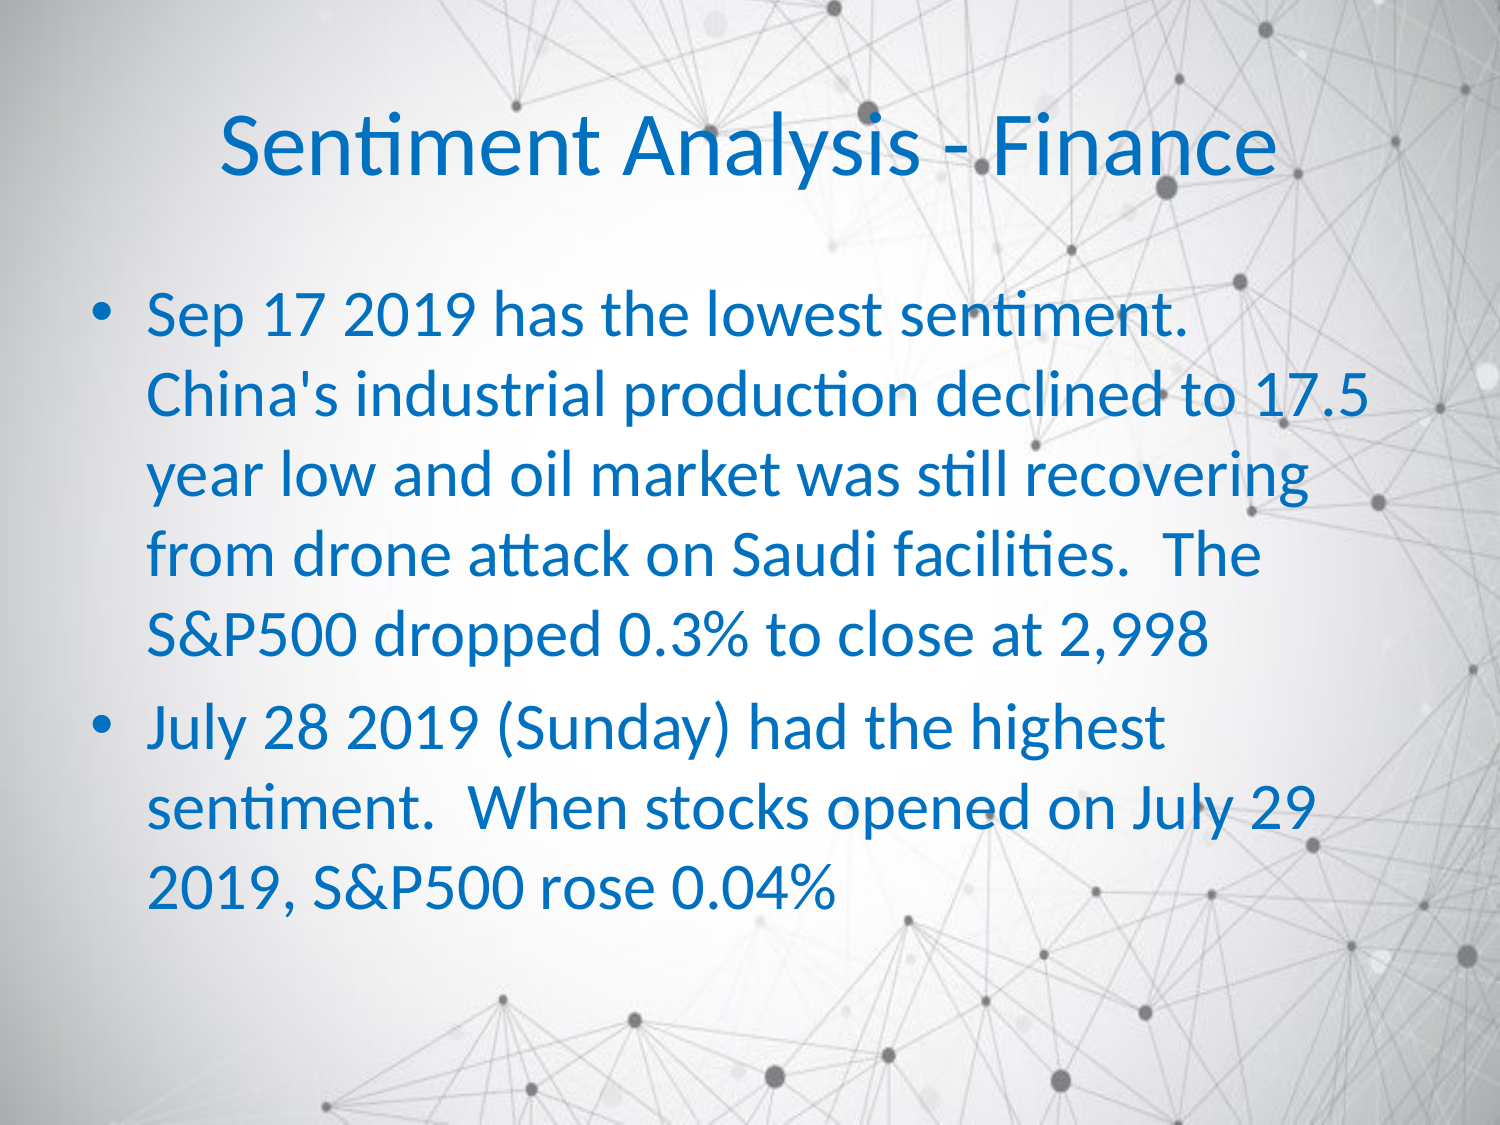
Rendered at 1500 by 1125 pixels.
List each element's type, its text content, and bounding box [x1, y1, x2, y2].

picture [0, 0, 1500, 1125]
title Sentiment Analysis - Finance [75, 45, 1425, 233]
list Sep 17 2019 has the lowest sentiment. China's industrial production declined to 17.5 year low and oil market was still recovering from drone attack on Saudi facilities. The S&P500 dropped 0.3% to close at 2,998 July 28 2019 (Sunday) had the highest sentiment. When stocks opened on July 29 2019, S&P500 rose 0.04% [75, 262, 1425, 1005]
